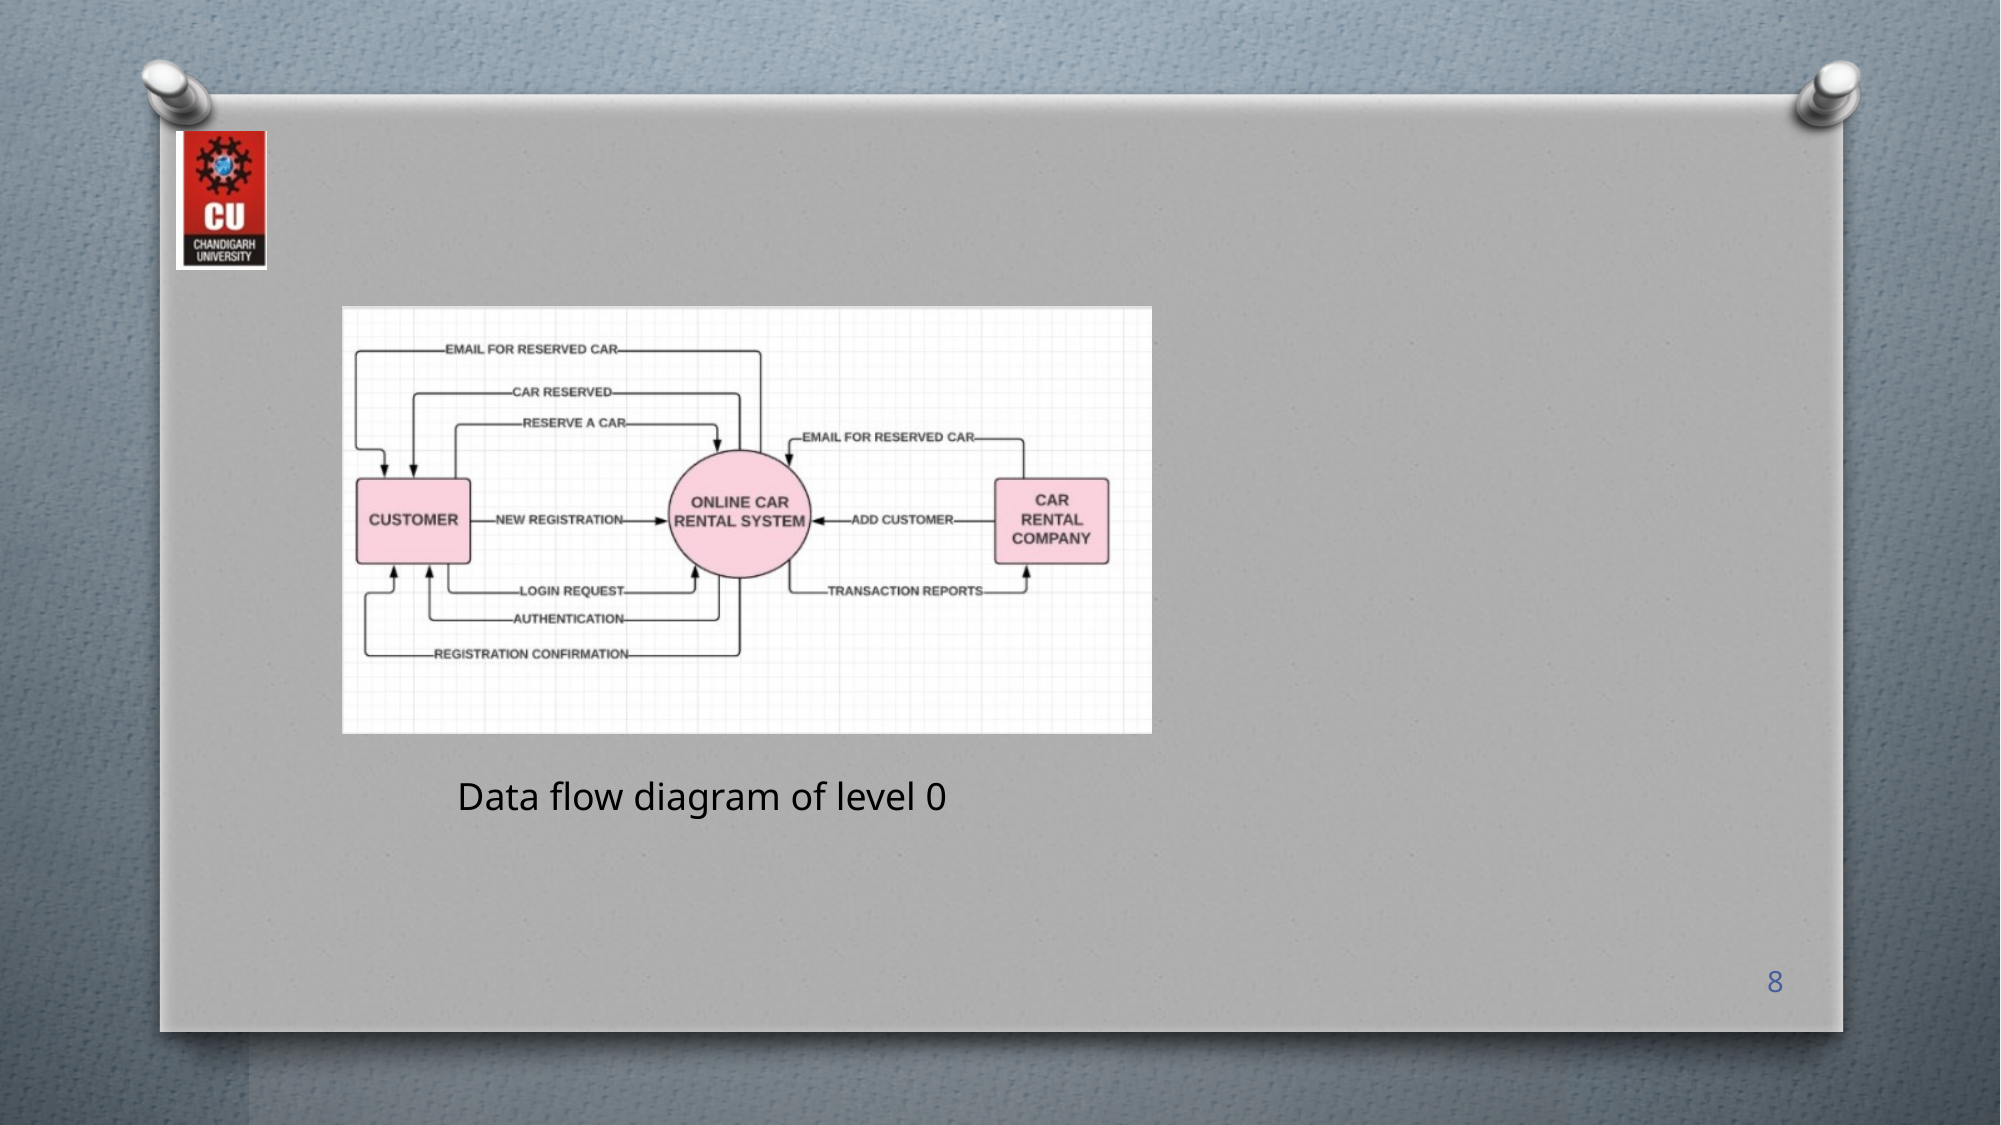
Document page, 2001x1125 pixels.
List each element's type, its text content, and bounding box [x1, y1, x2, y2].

text_box Data flow diagram of level 0 [442, 765, 1000, 825]
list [176, 130, 267, 271]
picture [342, 306, 1152, 735]
slide_number 8 [1677, 952, 1799, 1013]
picture [107, 24, 256, 139]
picture [1764, 30, 1911, 161]
